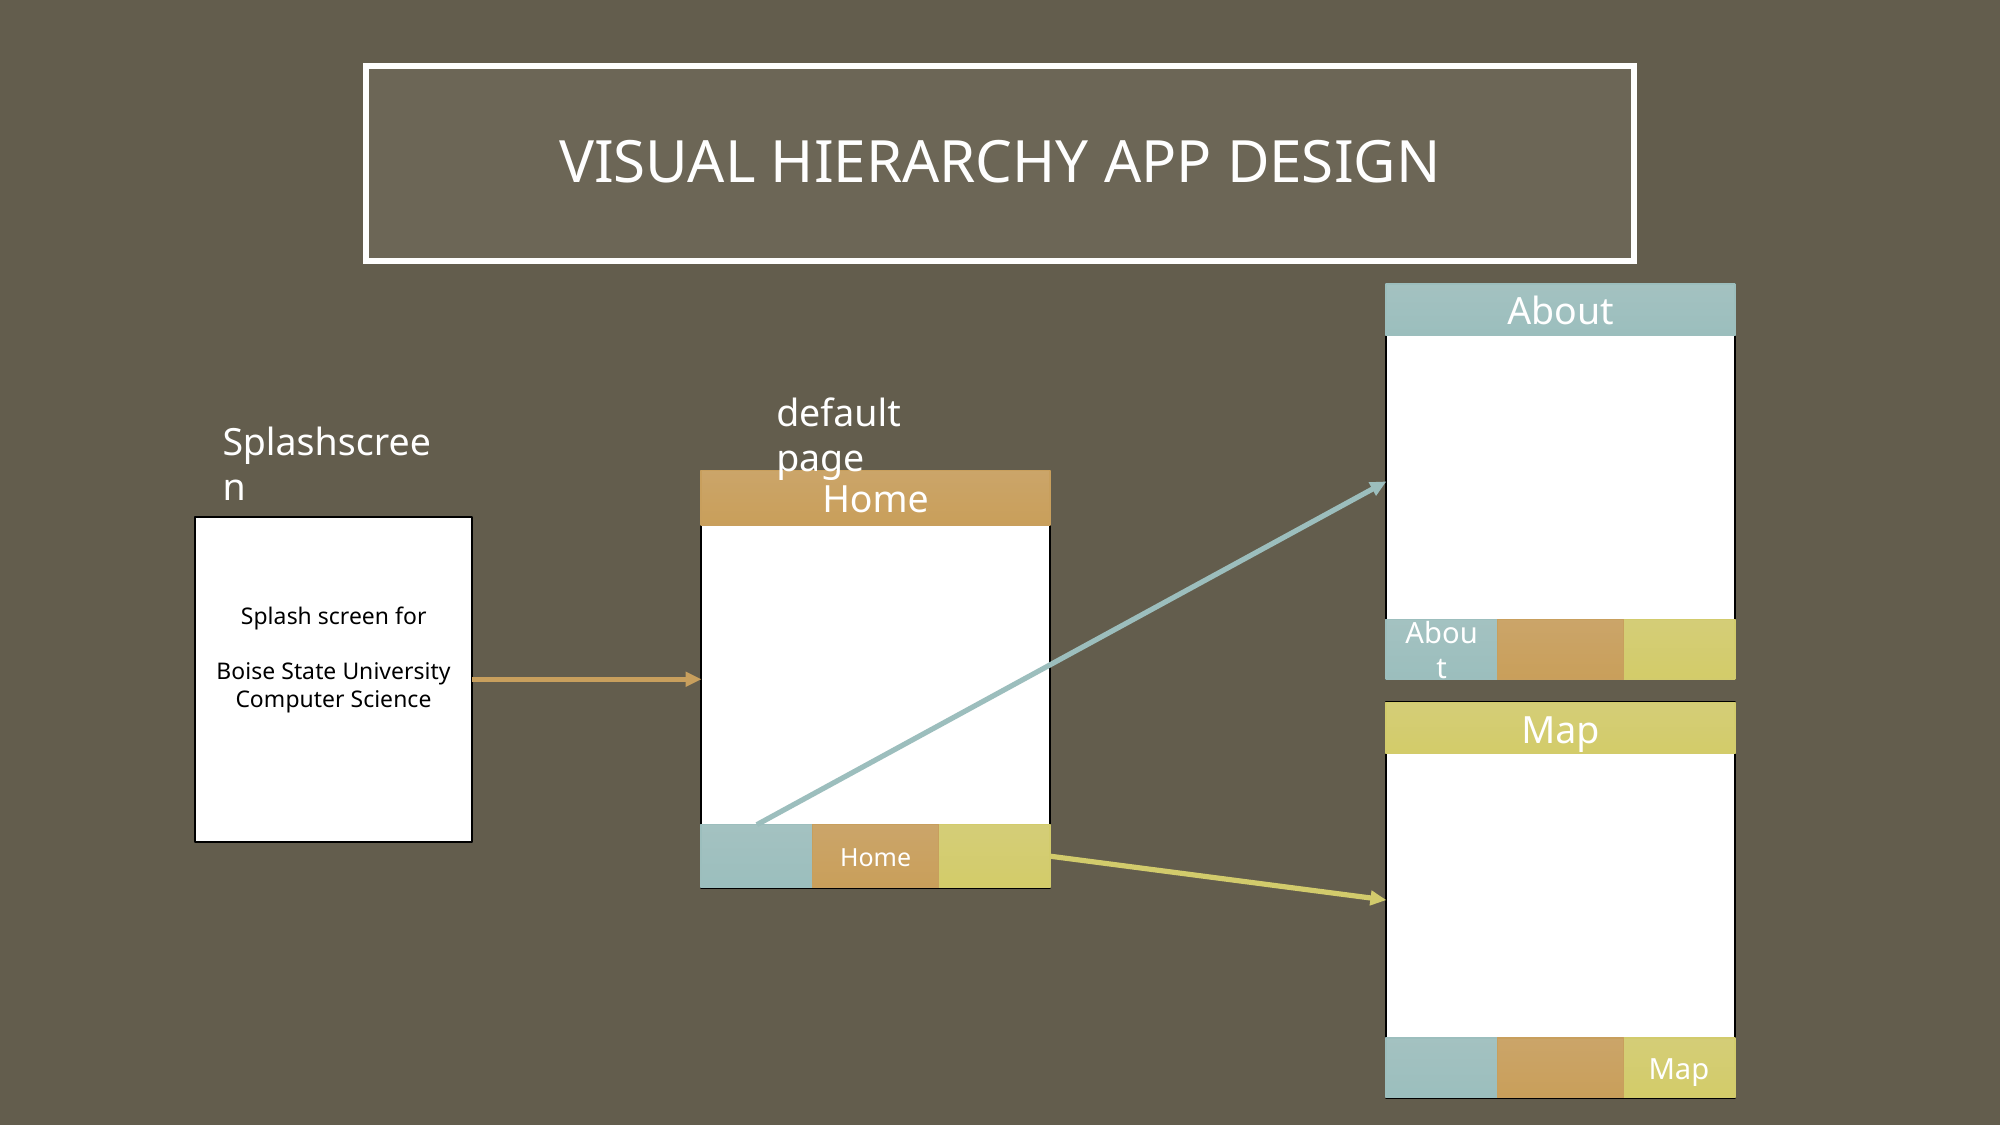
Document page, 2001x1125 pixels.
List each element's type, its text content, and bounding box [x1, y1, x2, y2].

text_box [1049, 855, 1387, 901]
text_box Splashscreen [207, 410, 461, 471]
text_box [756, 481, 1387, 825]
text_box Splash screen for Boise State University Computer Science [195, 516, 473, 842]
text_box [1385, 283, 1736, 680]
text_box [1385, 702, 1736, 1098]
text_box default page [761, 381, 990, 443]
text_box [700, 470, 1051, 889]
title VISUAL HIERARCHY APP DESIGN [363, 63, 1637, 264]
